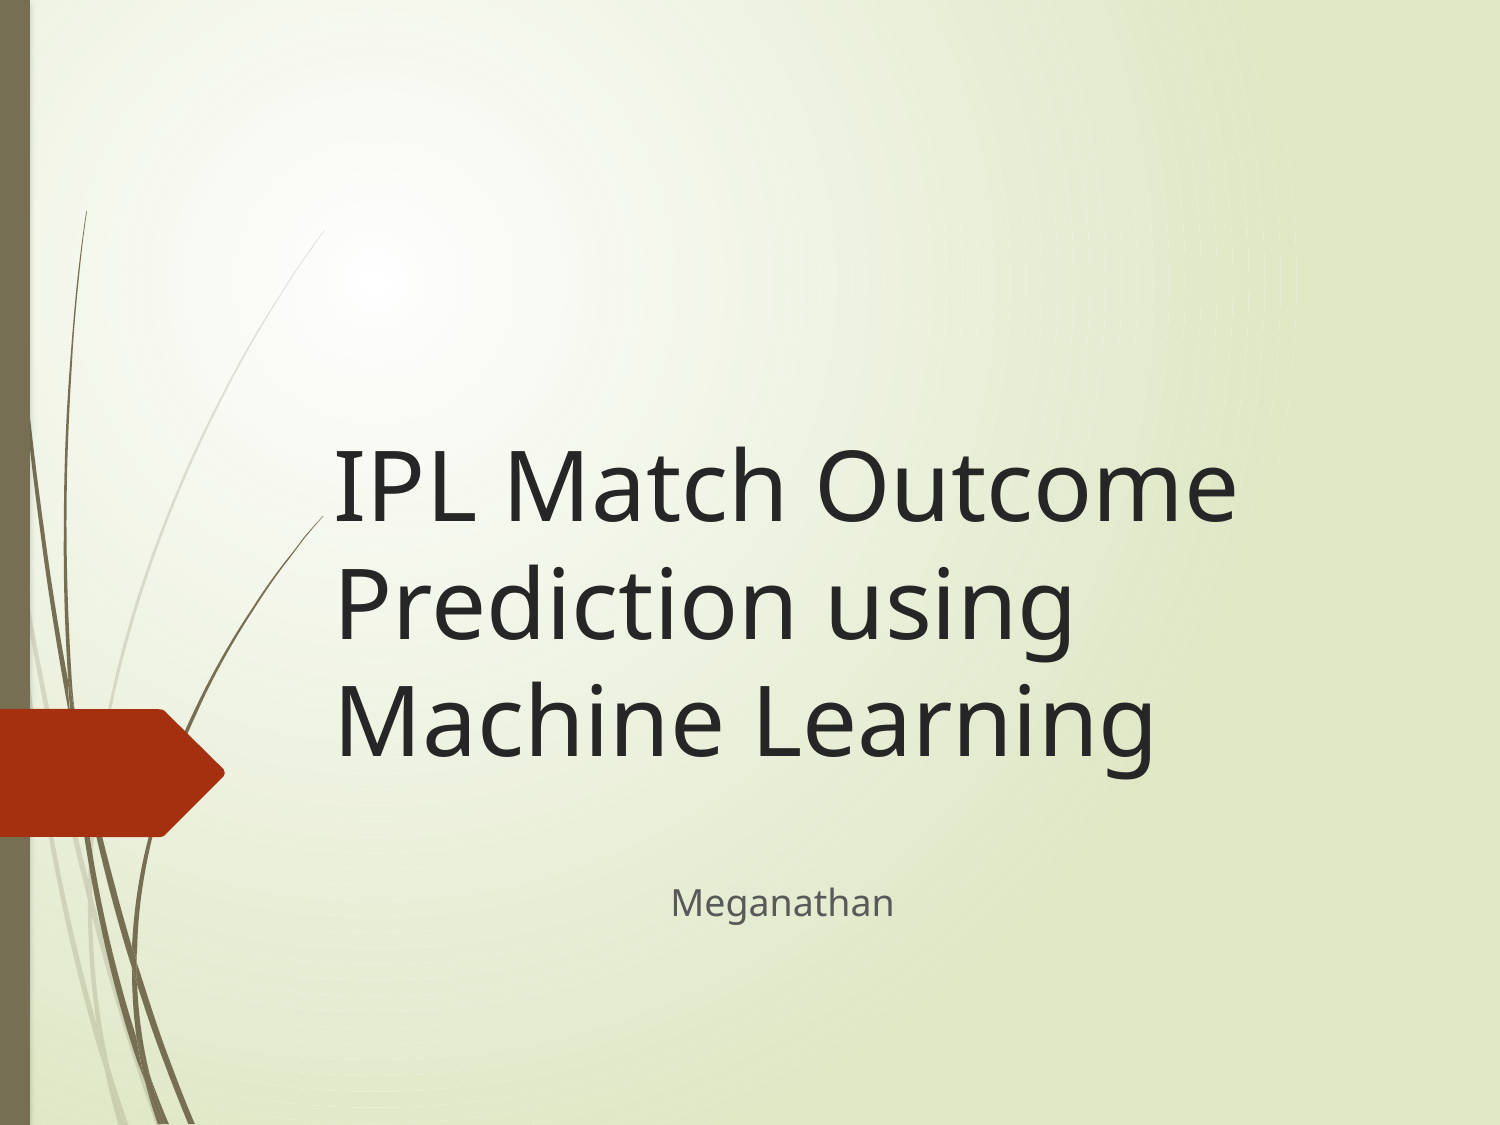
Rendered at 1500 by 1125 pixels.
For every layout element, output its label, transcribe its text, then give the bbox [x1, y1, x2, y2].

subtitle Meganathan [655, 871, 1500, 1125]
title IPL Match Outcome Prediction using Machine Learning [318, 412, 1402, 784]
